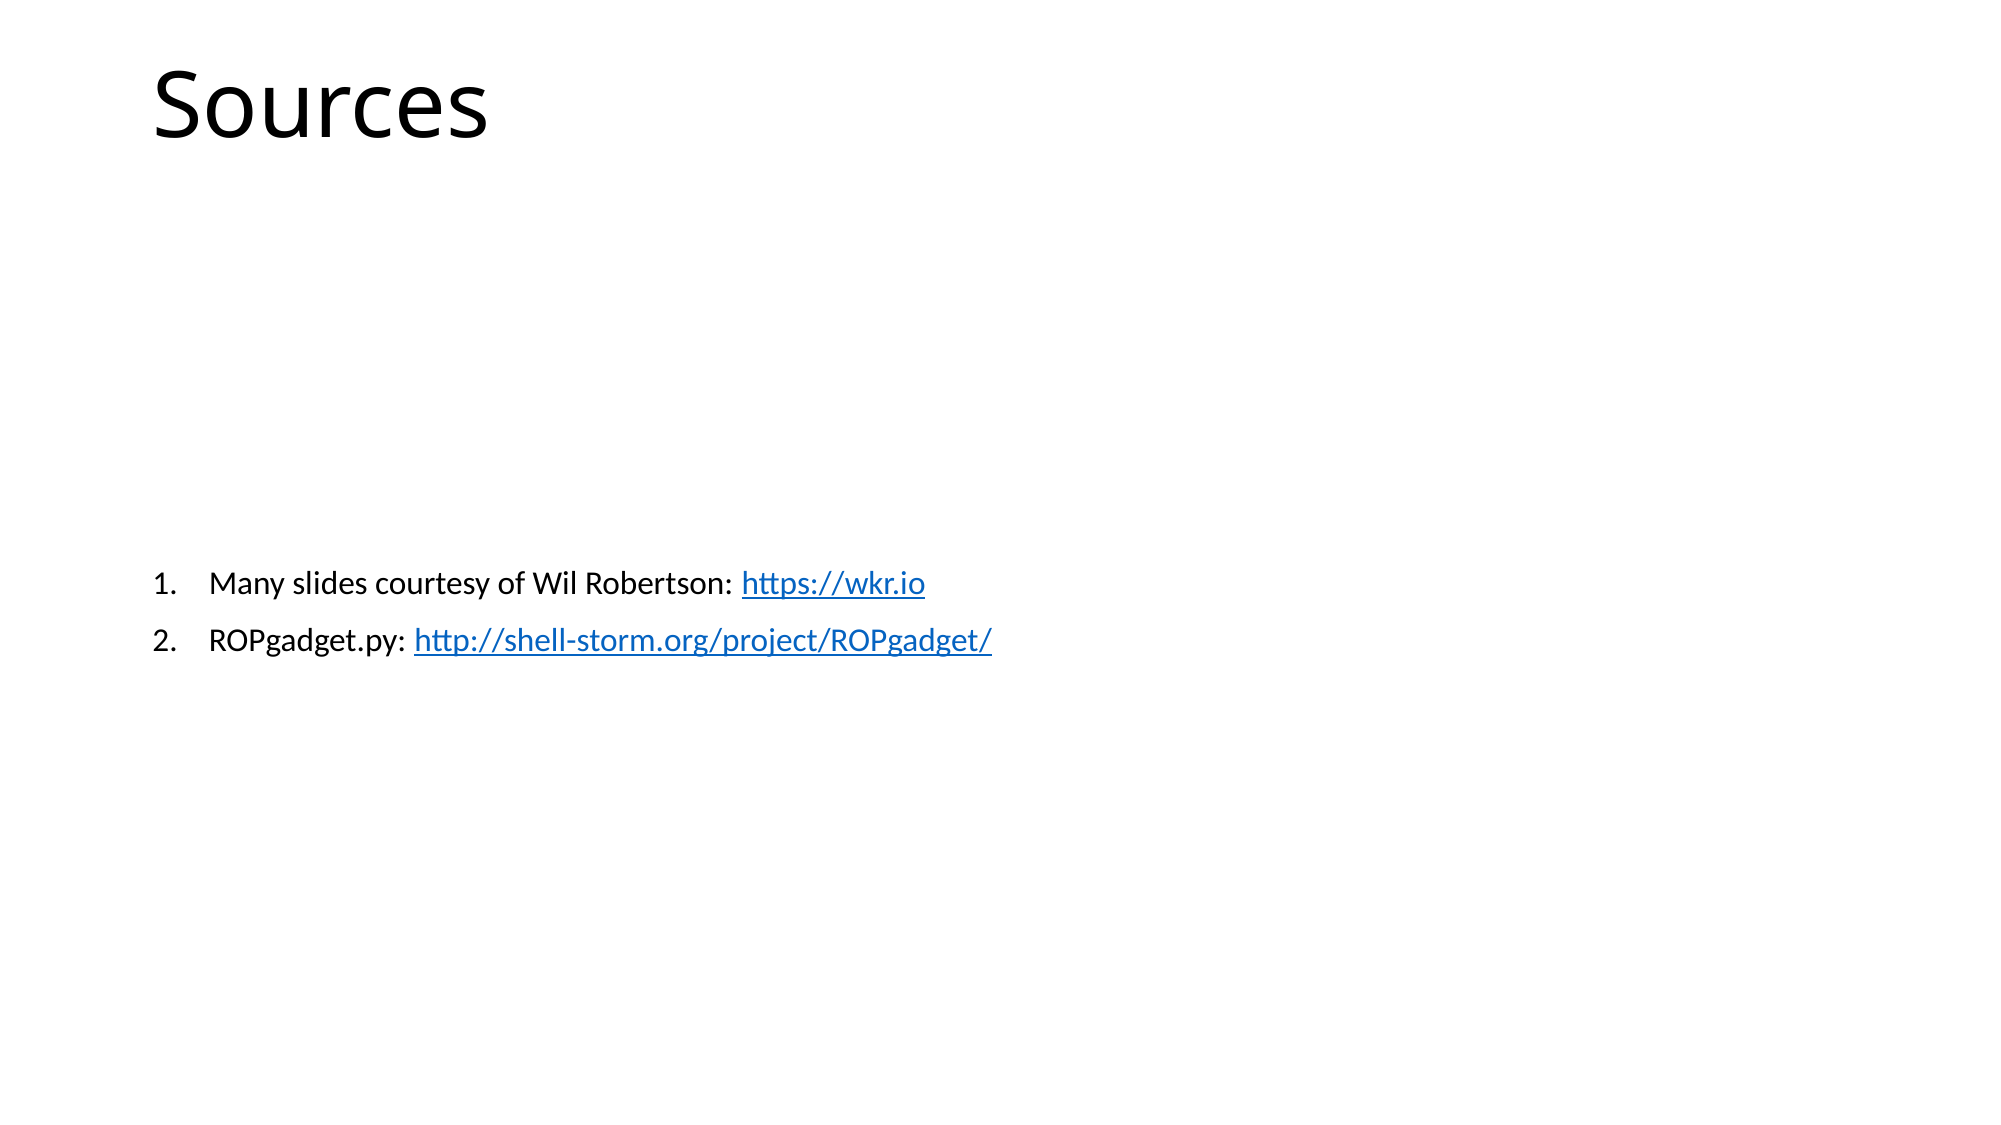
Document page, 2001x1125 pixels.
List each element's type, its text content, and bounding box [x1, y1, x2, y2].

list Many slides courtesy of Wil Robertson: https://wkr.io ROPgadget.py: http://shell-storm.org/project/ROPgadget/ [137, 230, 1863, 1108]
title Sources [137, 0, 1863, 217]
